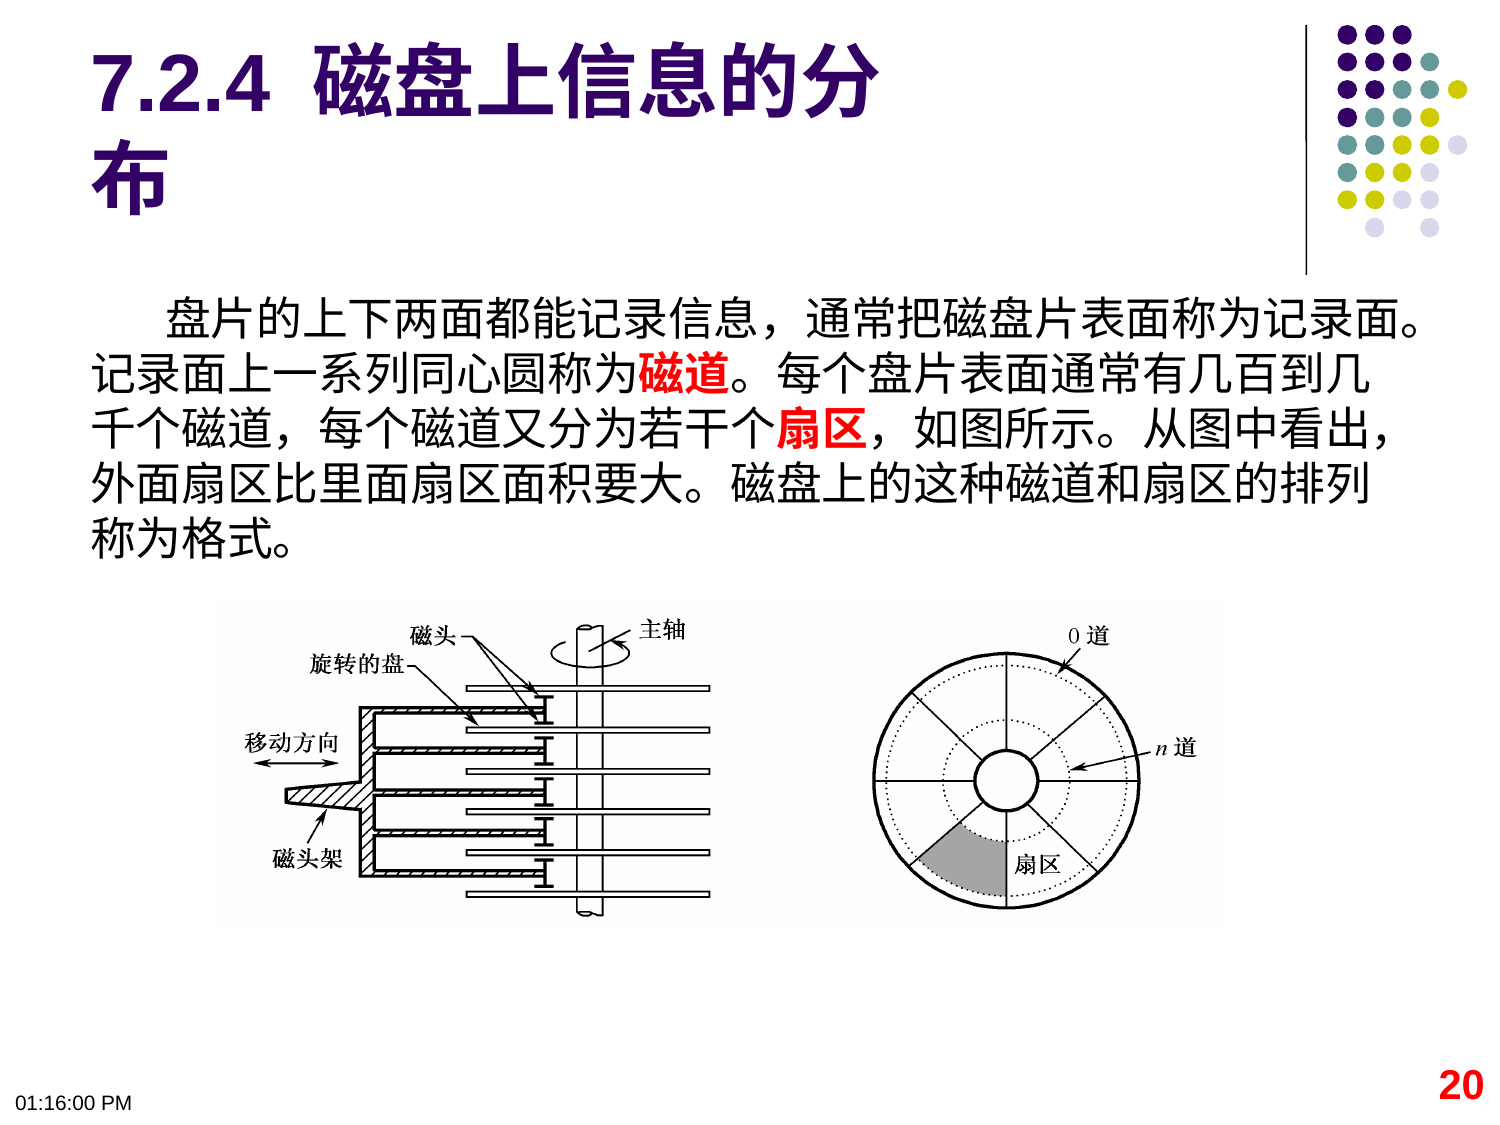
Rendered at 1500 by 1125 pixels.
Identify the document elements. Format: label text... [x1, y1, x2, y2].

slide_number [0, 1081, 351, 1125]
picture [218, 597, 1223, 929]
slide_number 20 [1364, 1049, 1500, 1125]
list 盘片的上下两面都能记录信息，通常把磁盘片表面称为记录面。记录面上一系列同心圆称为磁道。每个盘片表面通常有几百到几千个磁道，每个磁道又分为若干个扇区，如图所示。从图中看出，外面扇区比里面扇区面积要大。磁盘上的这种磁道和扇区的排列称为格式。 [75, 282, 1425, 575]
title 7.2.4 磁盘上信息的分布 [75, 101, 975, 233]
